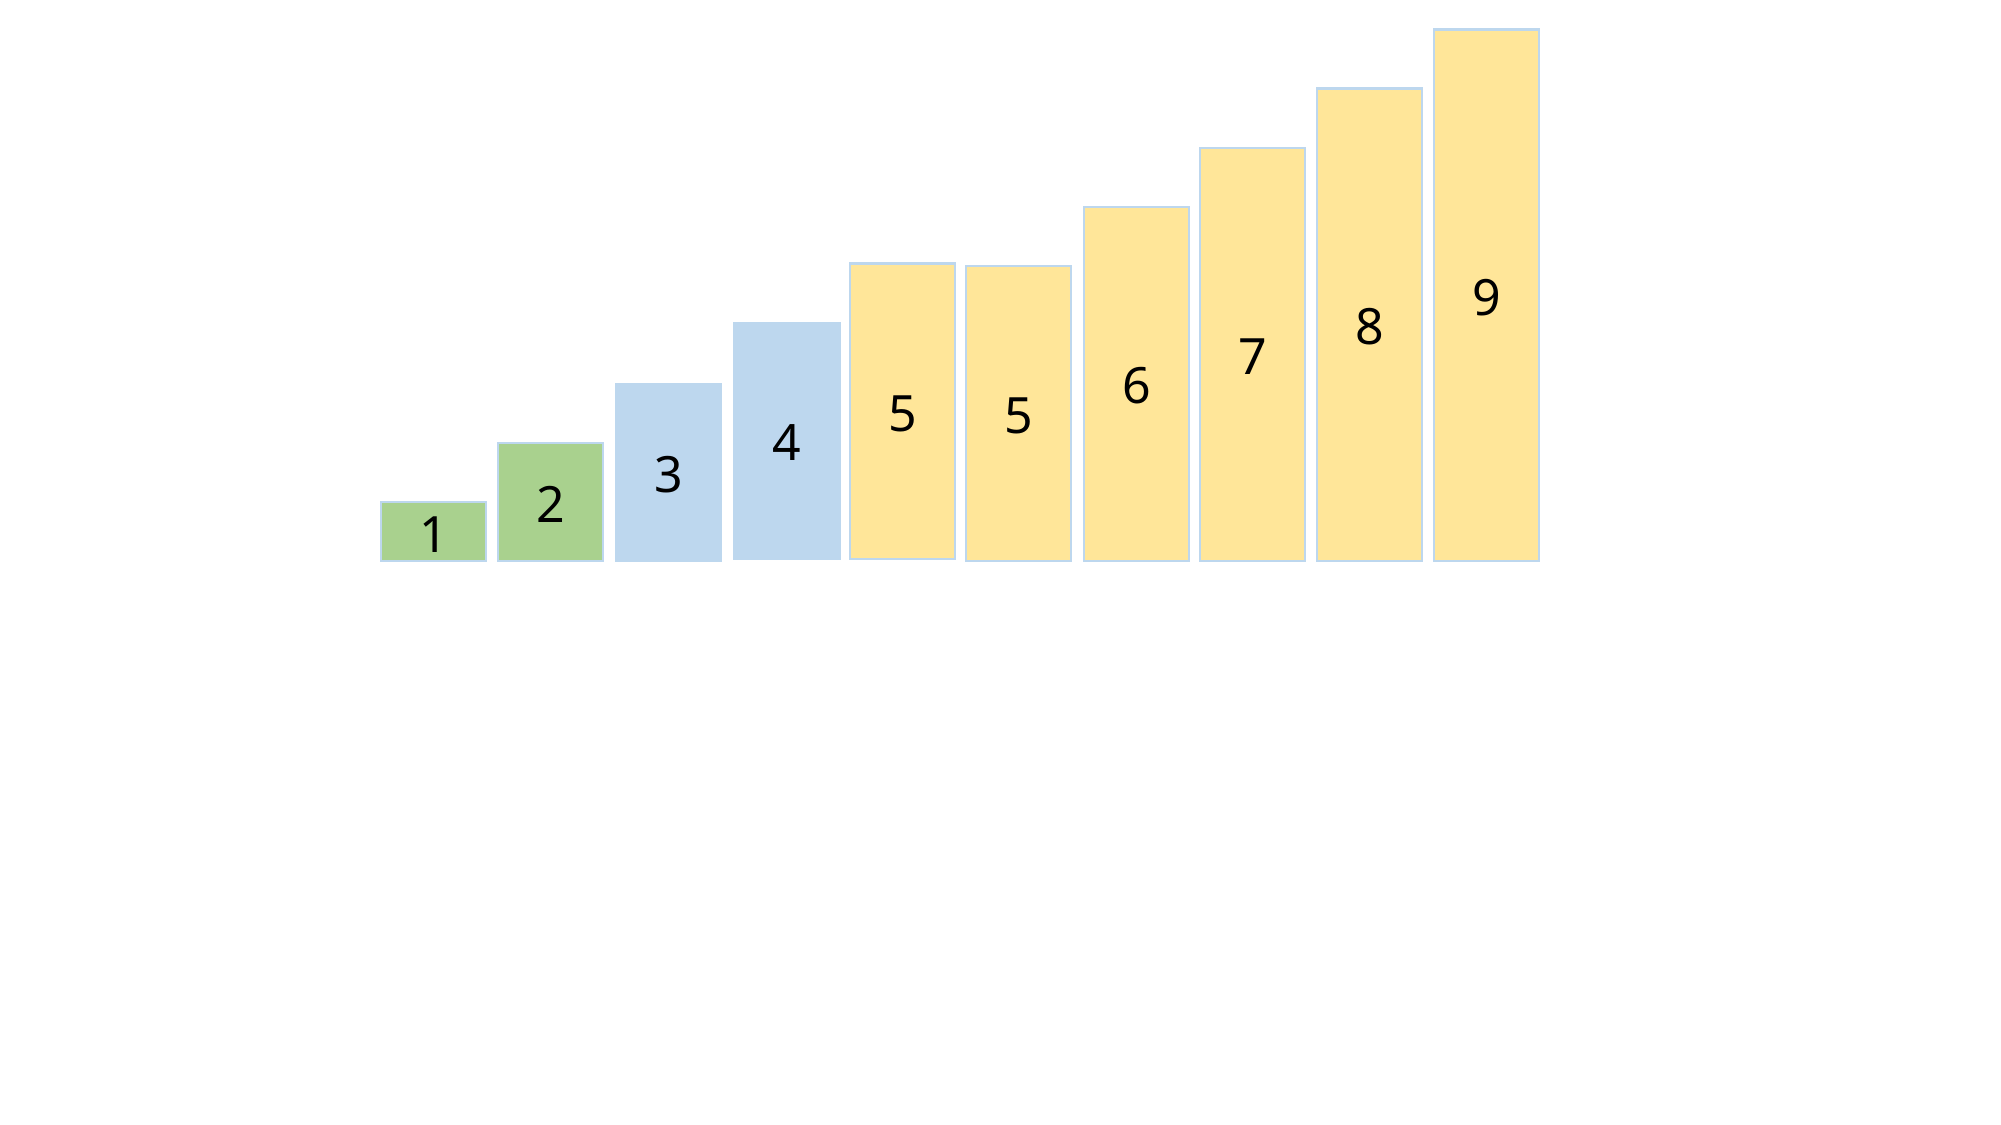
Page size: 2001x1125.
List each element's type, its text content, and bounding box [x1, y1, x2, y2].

text_box 2 [497, 442, 604, 562]
text_box 1 [380, 501, 487, 562]
text_box 3 [615, 383, 722, 562]
text_box 6 [1083, 206, 1190, 562]
text_box 8 [1316, 87, 1423, 562]
text_box 5 [965, 265, 1072, 562]
text_box 9 [1433, 28, 1540, 562]
text_box 4 [733, 322, 841, 560]
text_box 5 [849, 262, 956, 560]
text_box 7 [1199, 147, 1306, 562]
